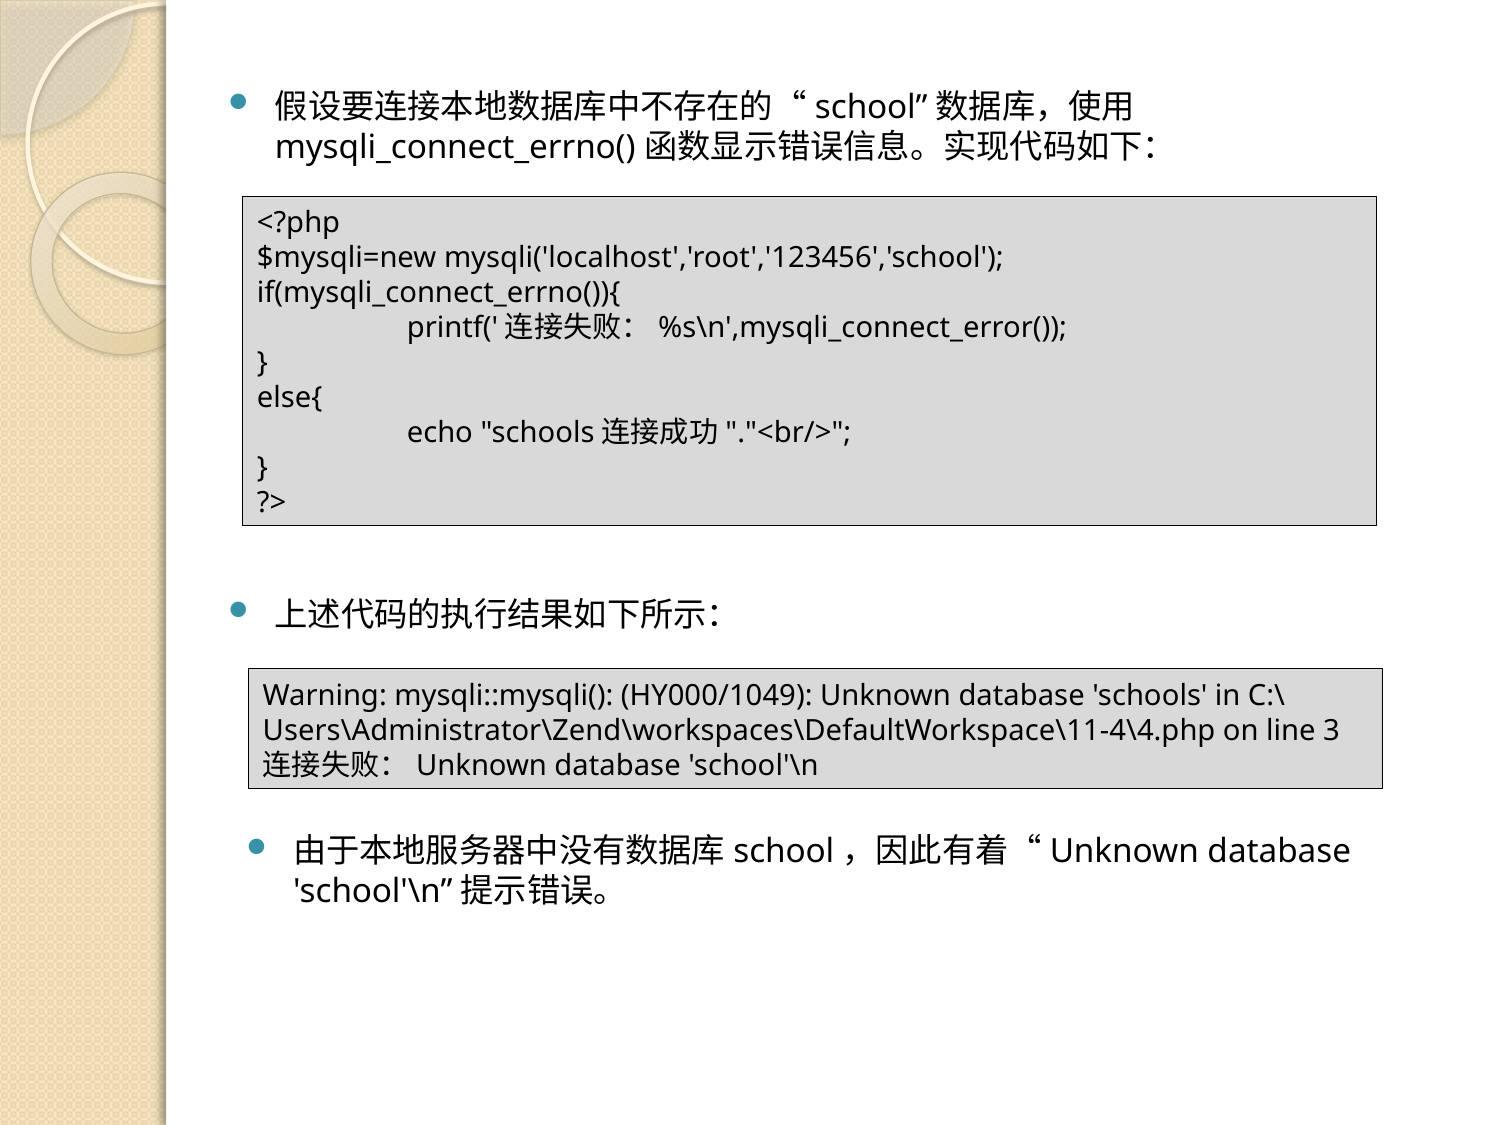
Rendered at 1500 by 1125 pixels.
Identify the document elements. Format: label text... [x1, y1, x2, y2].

text_box Warning: mysqli::mysqli(): (HY000/1049): Unknown database 'schools' in C:\Users\Administrator\Zend\workspaces\DefaultWorkspace\11-4\4.php on line 3 连接失败：Unknown database 'school'\n [248, 668, 1382, 789]
text_box 由于本地服务器中没有数据库school，因此有着“Unknown database 'school'\n”提示错误。 [218, 822, 1449, 929]
text_box 上述代码的执行结果如下所示： [200, 586, 1430, 693]
text_box <?php $mysqli=new mysqli('localhost','root','123456','school'); if(mysqli_connect_errno()){ printf('连接失败：%s\n',mysqli_connect_error()); } else{ echo "schools连接成功"."<br/>"; } ?> [242, 196, 1376, 526]
list 假设要连接本地数据库中不存在的“school”数据库，使用mysqli_connect_errno()函数显示错误信息。实现代码如下： [200, 78, 1431, 185]
